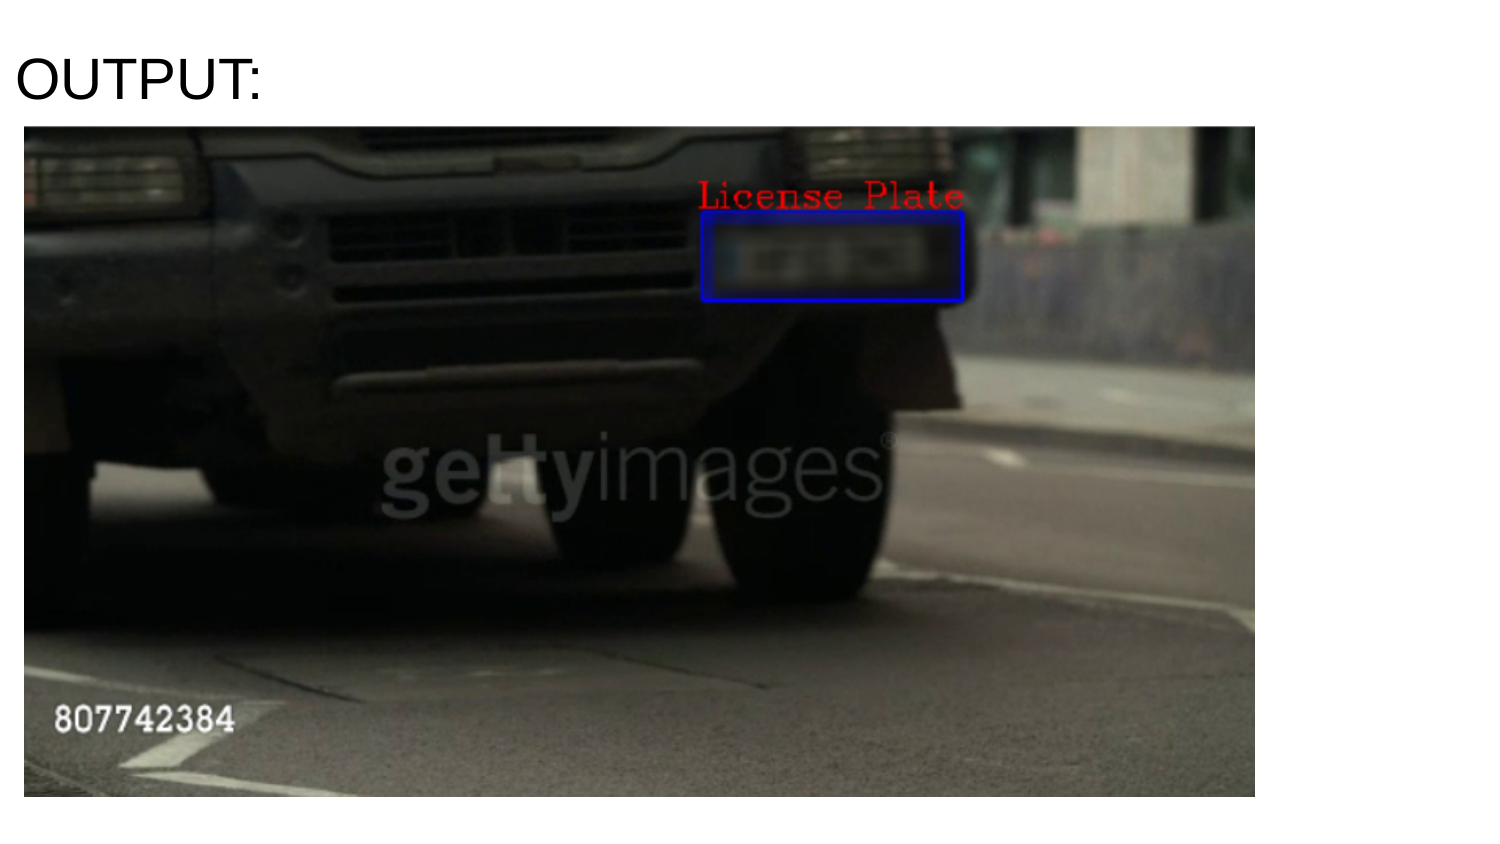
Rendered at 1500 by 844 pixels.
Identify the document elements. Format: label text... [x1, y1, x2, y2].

text_box OUTPUT: [0, 0, 493, 127]
picture [24, 125, 1255, 797]
